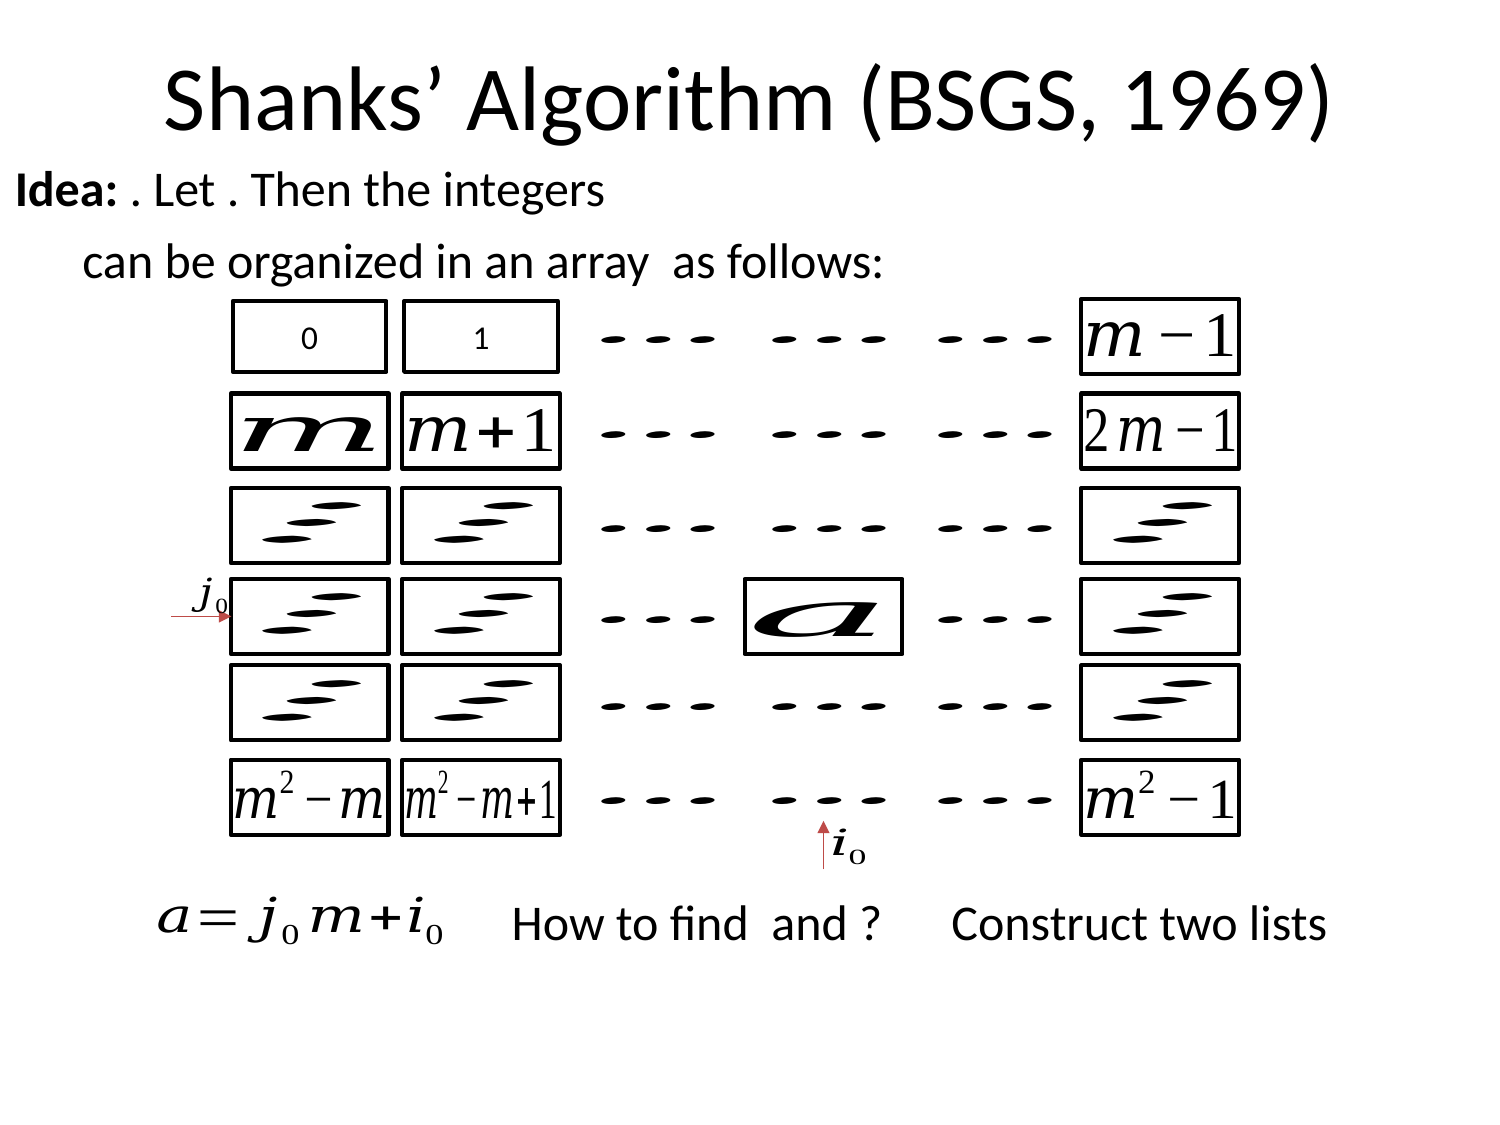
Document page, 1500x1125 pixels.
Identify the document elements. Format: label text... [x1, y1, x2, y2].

text_box Construct two lists [951, 890, 1328, 951]
title Shanks’ Algorithm (BSGS, 1969) [0, 0, 1500, 188]
text_box 0 [231, 299, 388, 374]
text_box 1 [402, 299, 560, 374]
